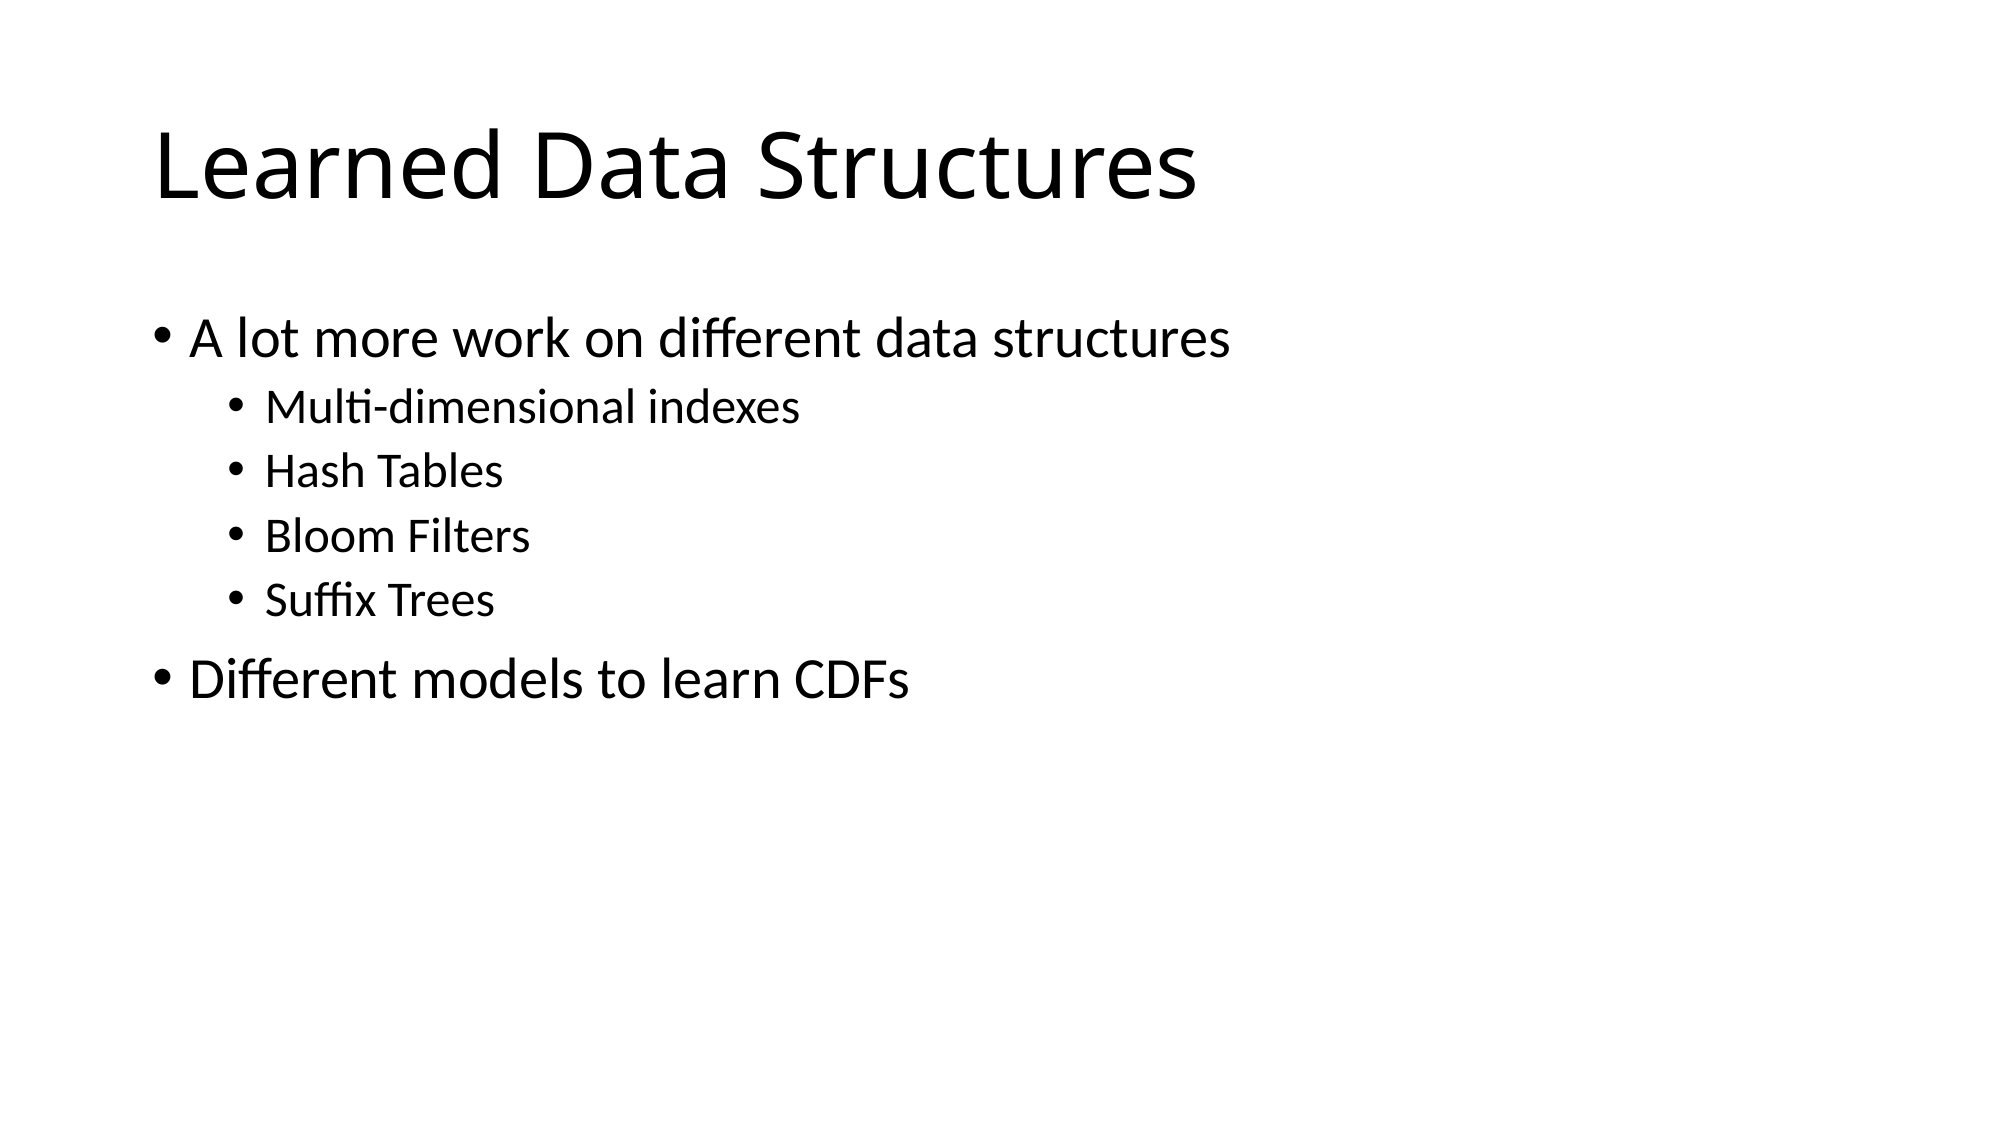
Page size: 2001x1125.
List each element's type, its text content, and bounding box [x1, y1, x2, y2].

title Learned Data Structures [137, 59, 1863, 278]
list A lot more work on different data structures Multi-dimensional indexes Hash Tables Bloom Filters Suffix Trees Different models to learn CDFs [137, 299, 1863, 1014]
